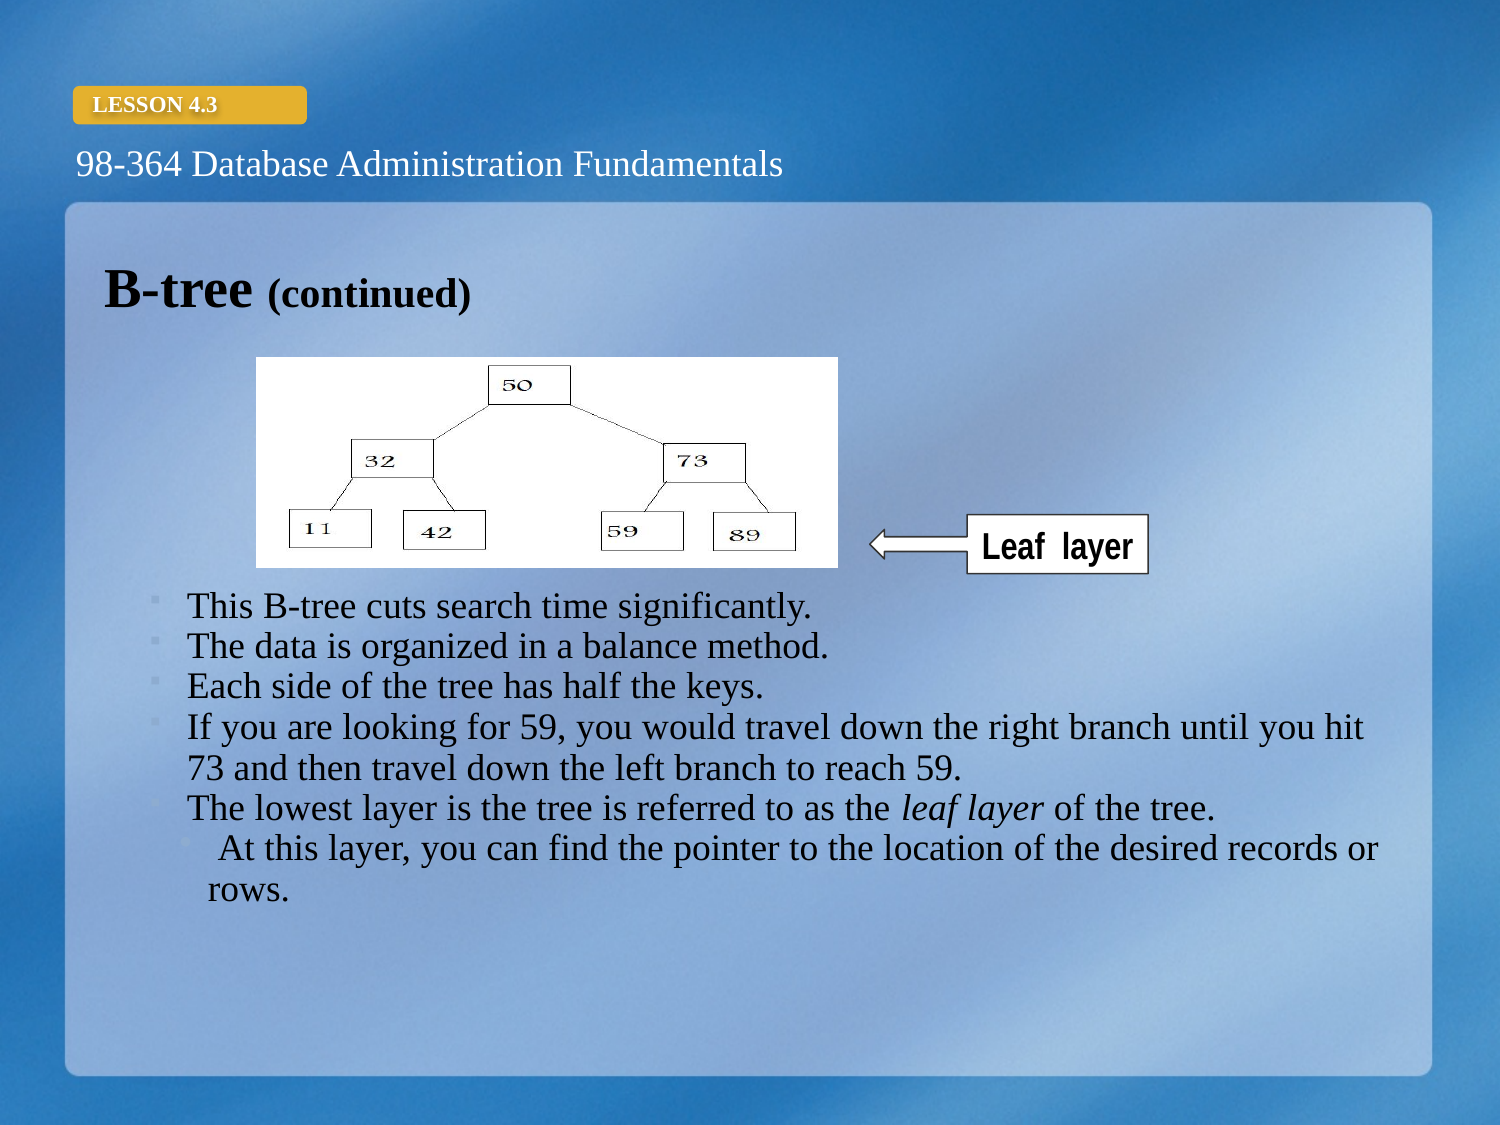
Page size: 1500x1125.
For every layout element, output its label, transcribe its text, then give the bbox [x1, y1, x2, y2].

picture [0, 0, 1500, 1125]
list B-tree (continued) This B-tree cuts search time significantly. The data is organized in a balance method. Each side of the tree has half the keys. If you are looking for 59, you would travel down the right branch until you hit 73 and then travel down the left branch to reach 59. The lowest layer is the tree is referred to as the leaf layer of the tree. At this layer, you can find the pointer to the location of the desired records or rows. [89, 251, 1417, 1041]
text_box Leaf layer [869, 514, 1149, 574]
